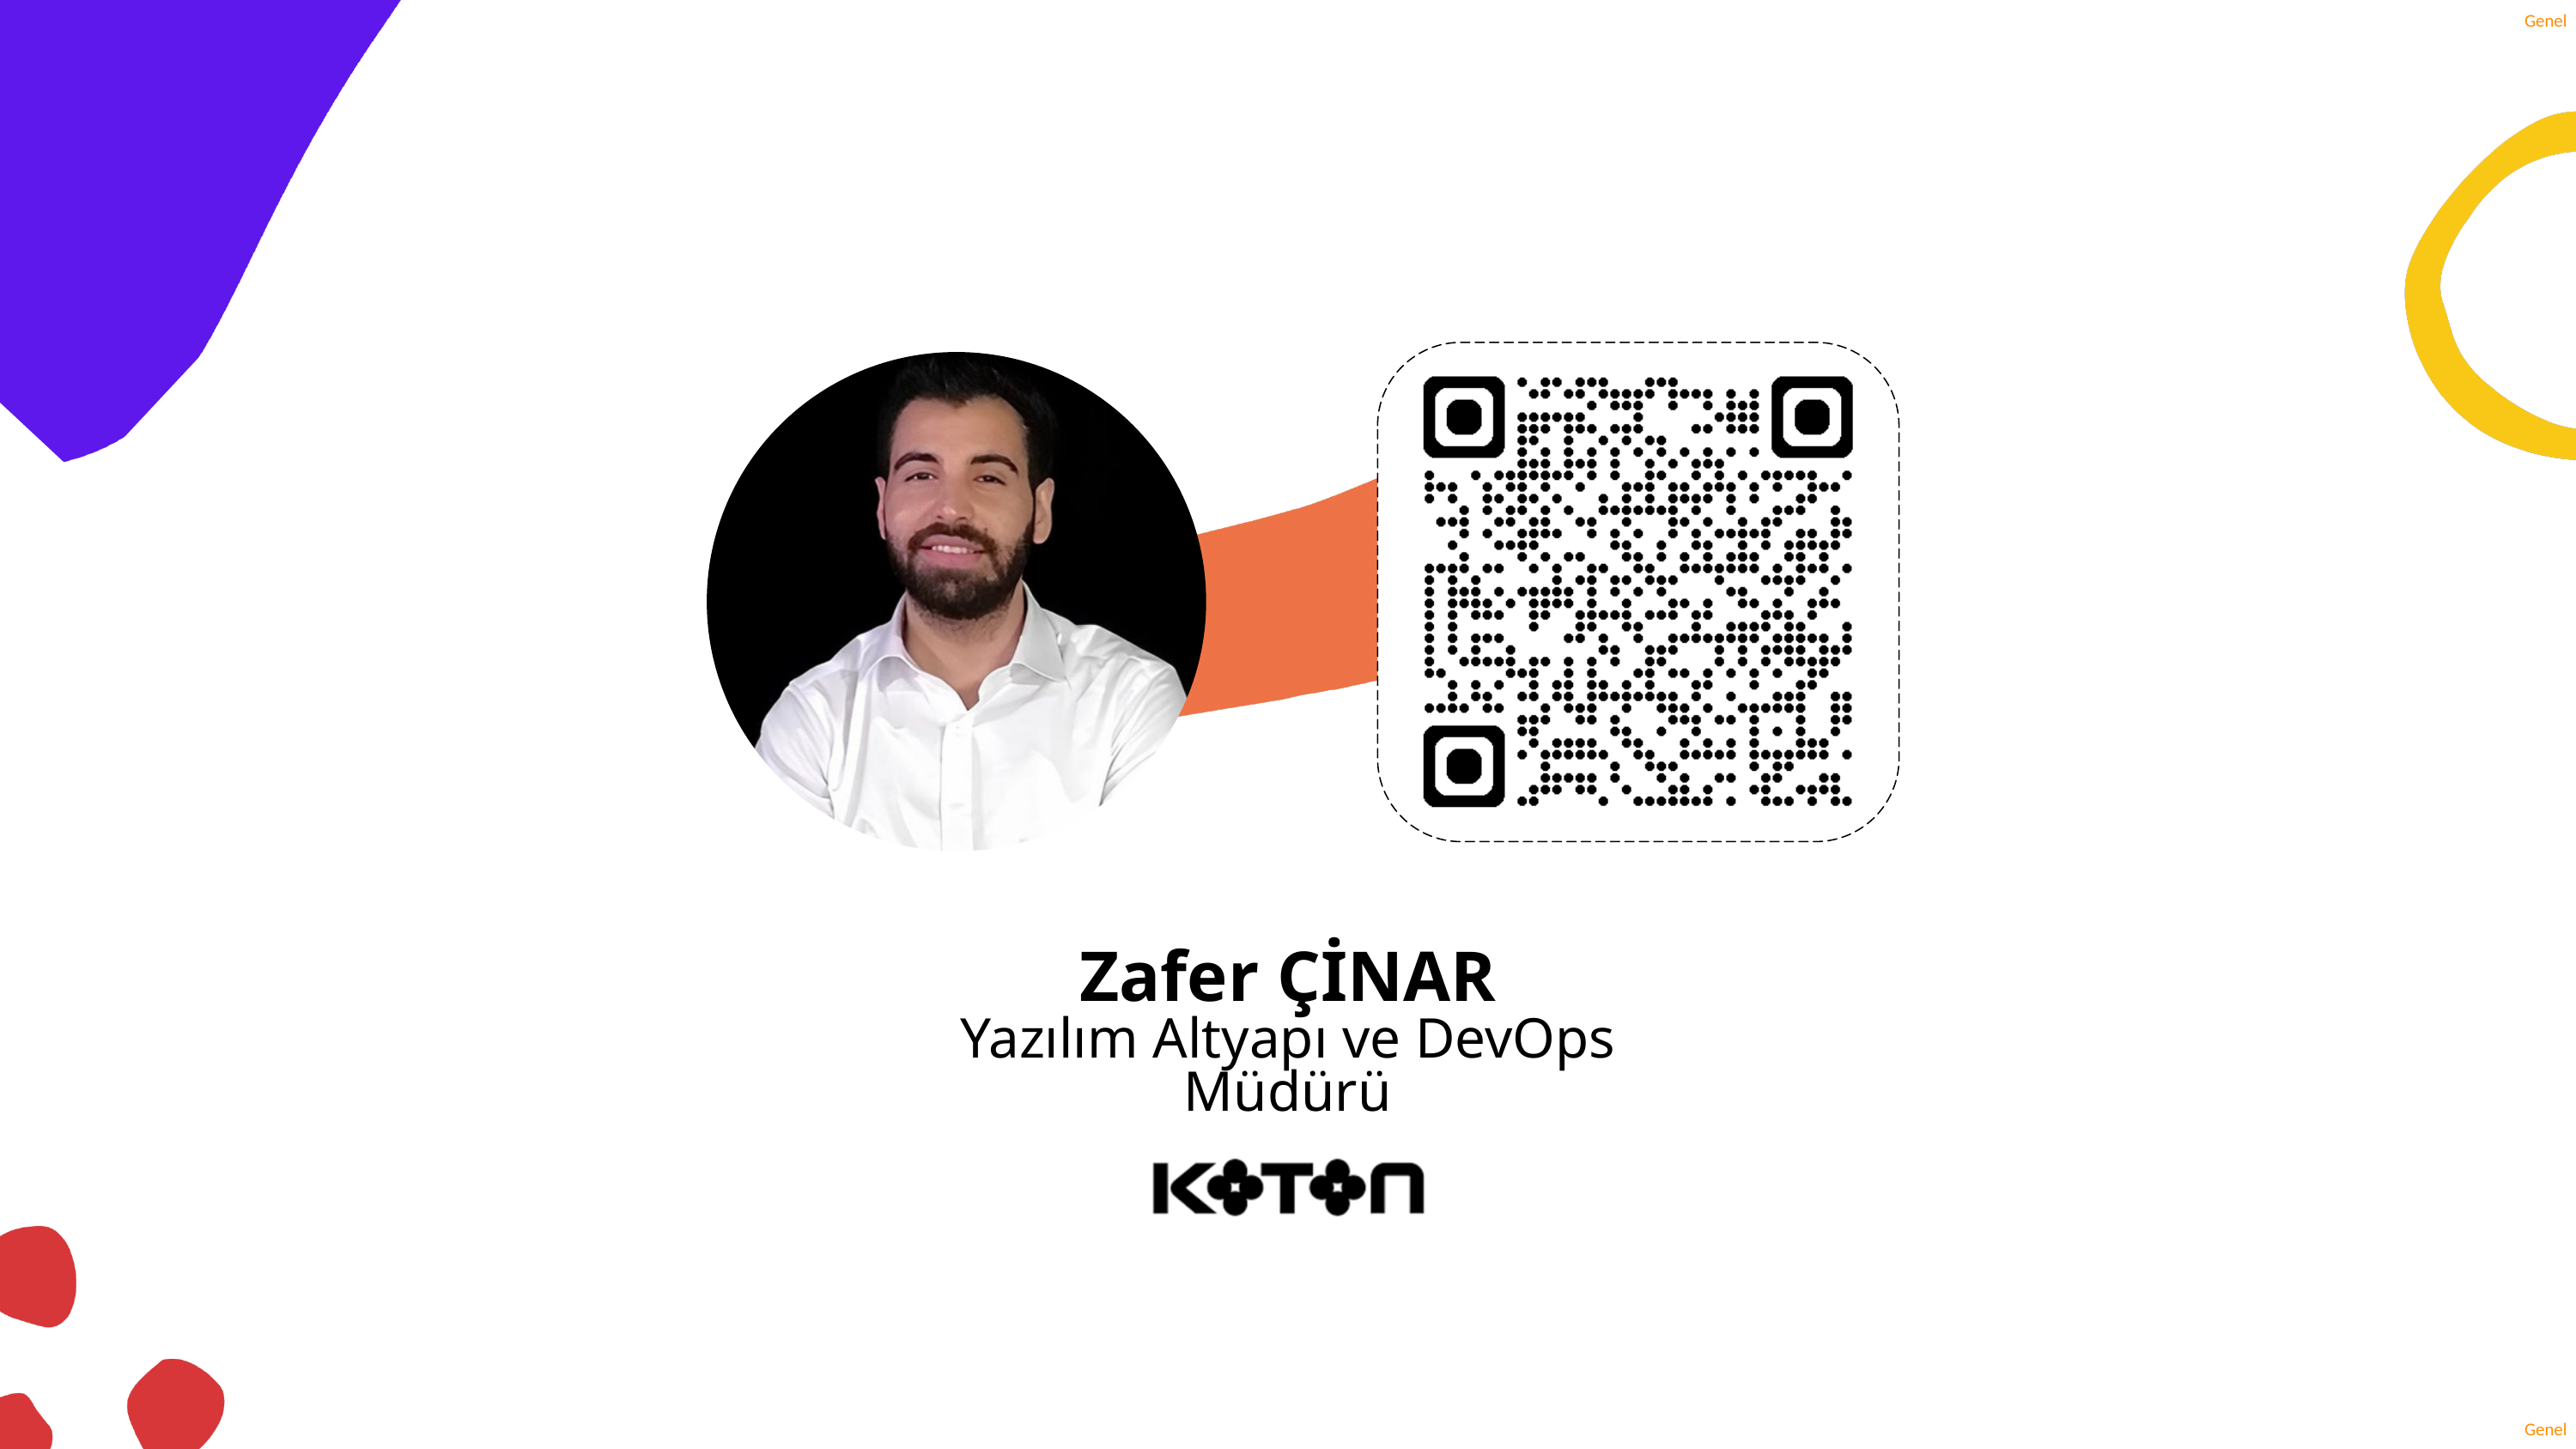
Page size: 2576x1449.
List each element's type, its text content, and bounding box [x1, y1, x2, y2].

text_box [2397, 94, 2576, 481]
text_box [0, 0, 532, 481]
text_box [0, 1226, 248, 1449]
text_box [1377, 342, 1899, 842]
text_box [1211, 446, 1377, 738]
text_box [1146, 1148, 1430, 1227]
text_box Zafer ÇİNAR Yazılım Altyapı ve DevOps Müdürü [890, 948, 1686, 1123]
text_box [706, 351, 1206, 852]
